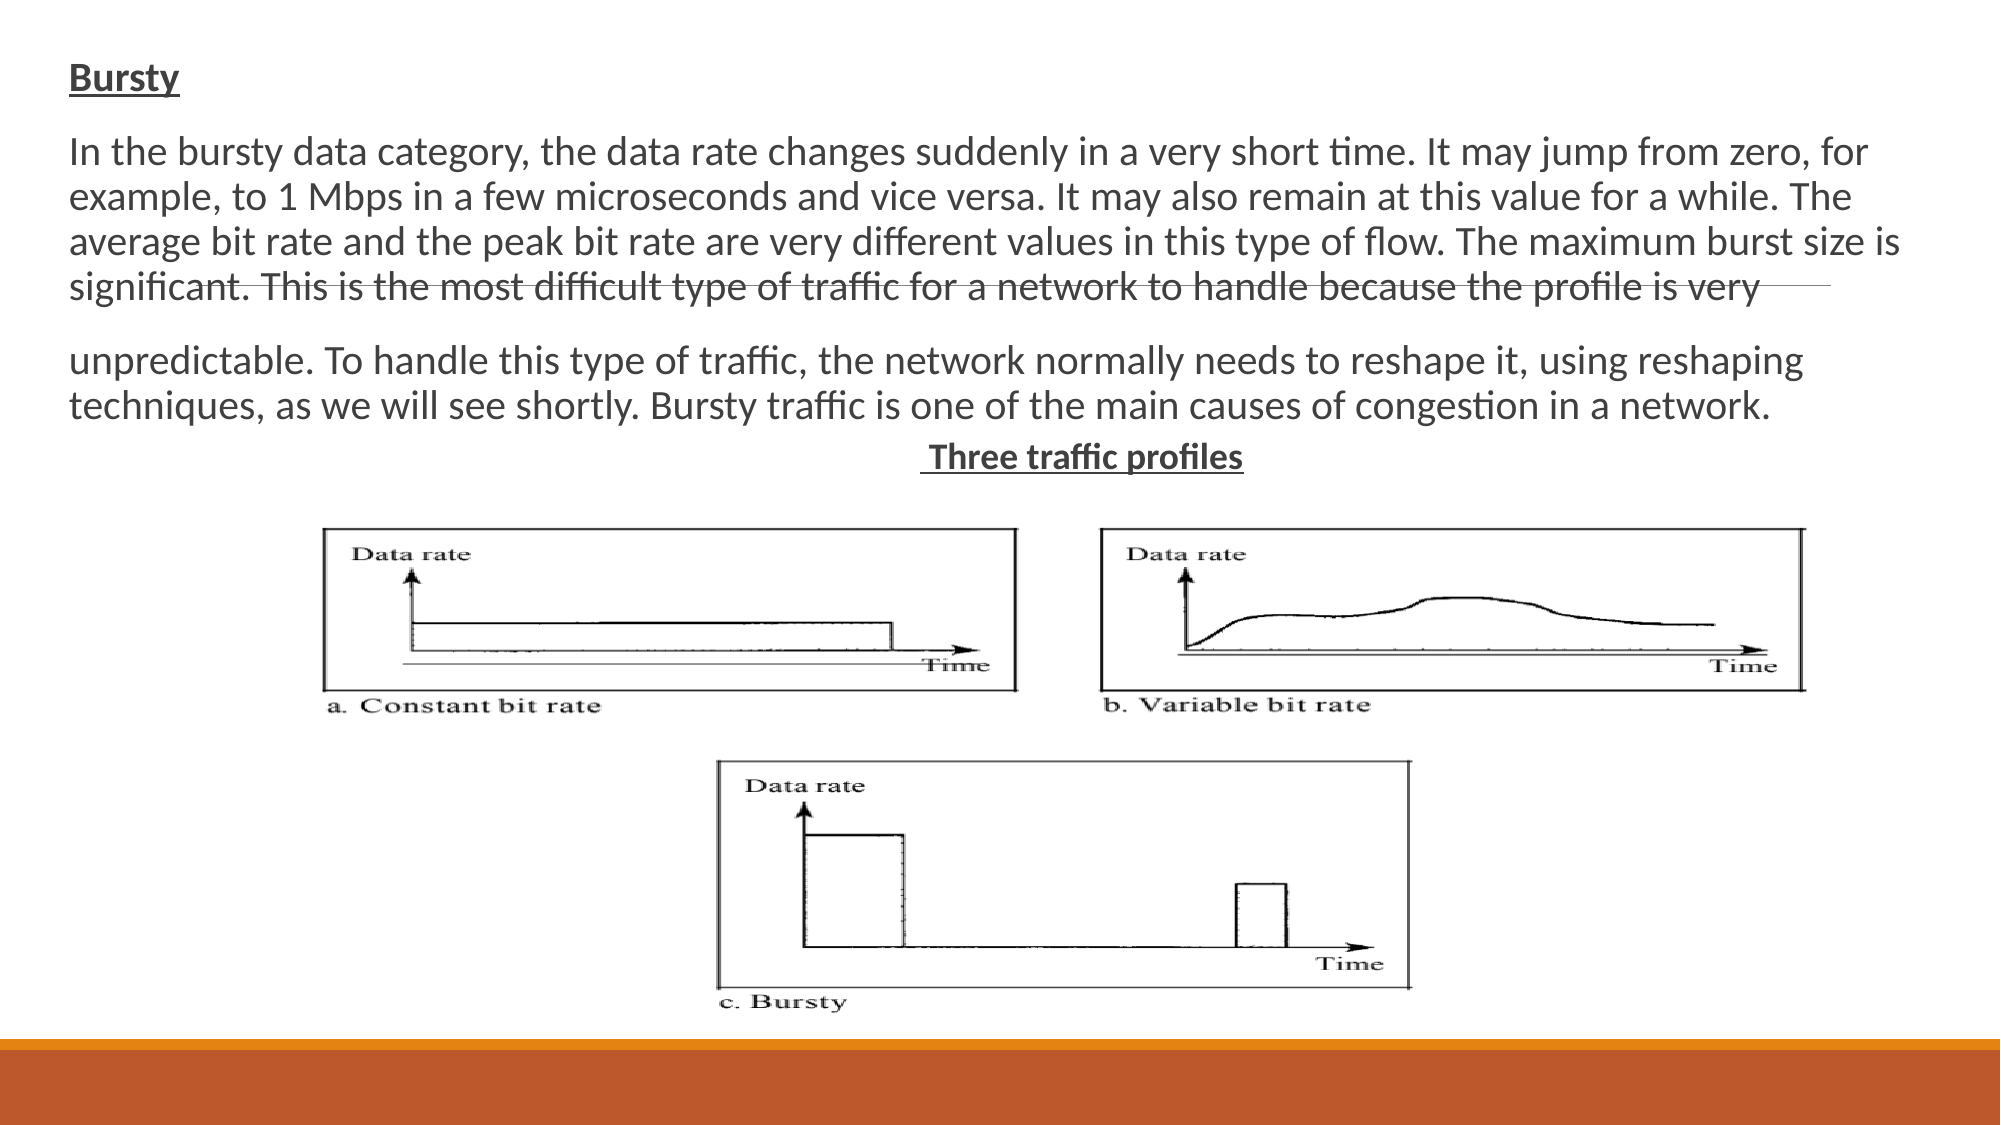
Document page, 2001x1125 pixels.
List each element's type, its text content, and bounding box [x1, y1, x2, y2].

picture [250, 508, 1833, 1019]
list Bursty In the bursty data category, the data rate changes suddenly in a very short time. It may jump from zero, for example, to 1 Mbps in a few microseconds and vice versa. It may also remain at this value for a while. The average bit rate and the peak bit rate are very different values in this type of flow. The maximum burst size is significant. This is the most difficult type of traffic for a network to handle because the profile is very unpredictable. To handle this type of traffic, the network normally needs to reshape it, using reshaping techniques, as we will see shortly. Bursty traffic is one of the main causes of congestion in a network. Three traffic profiles [53, 47, 1947, 992]
